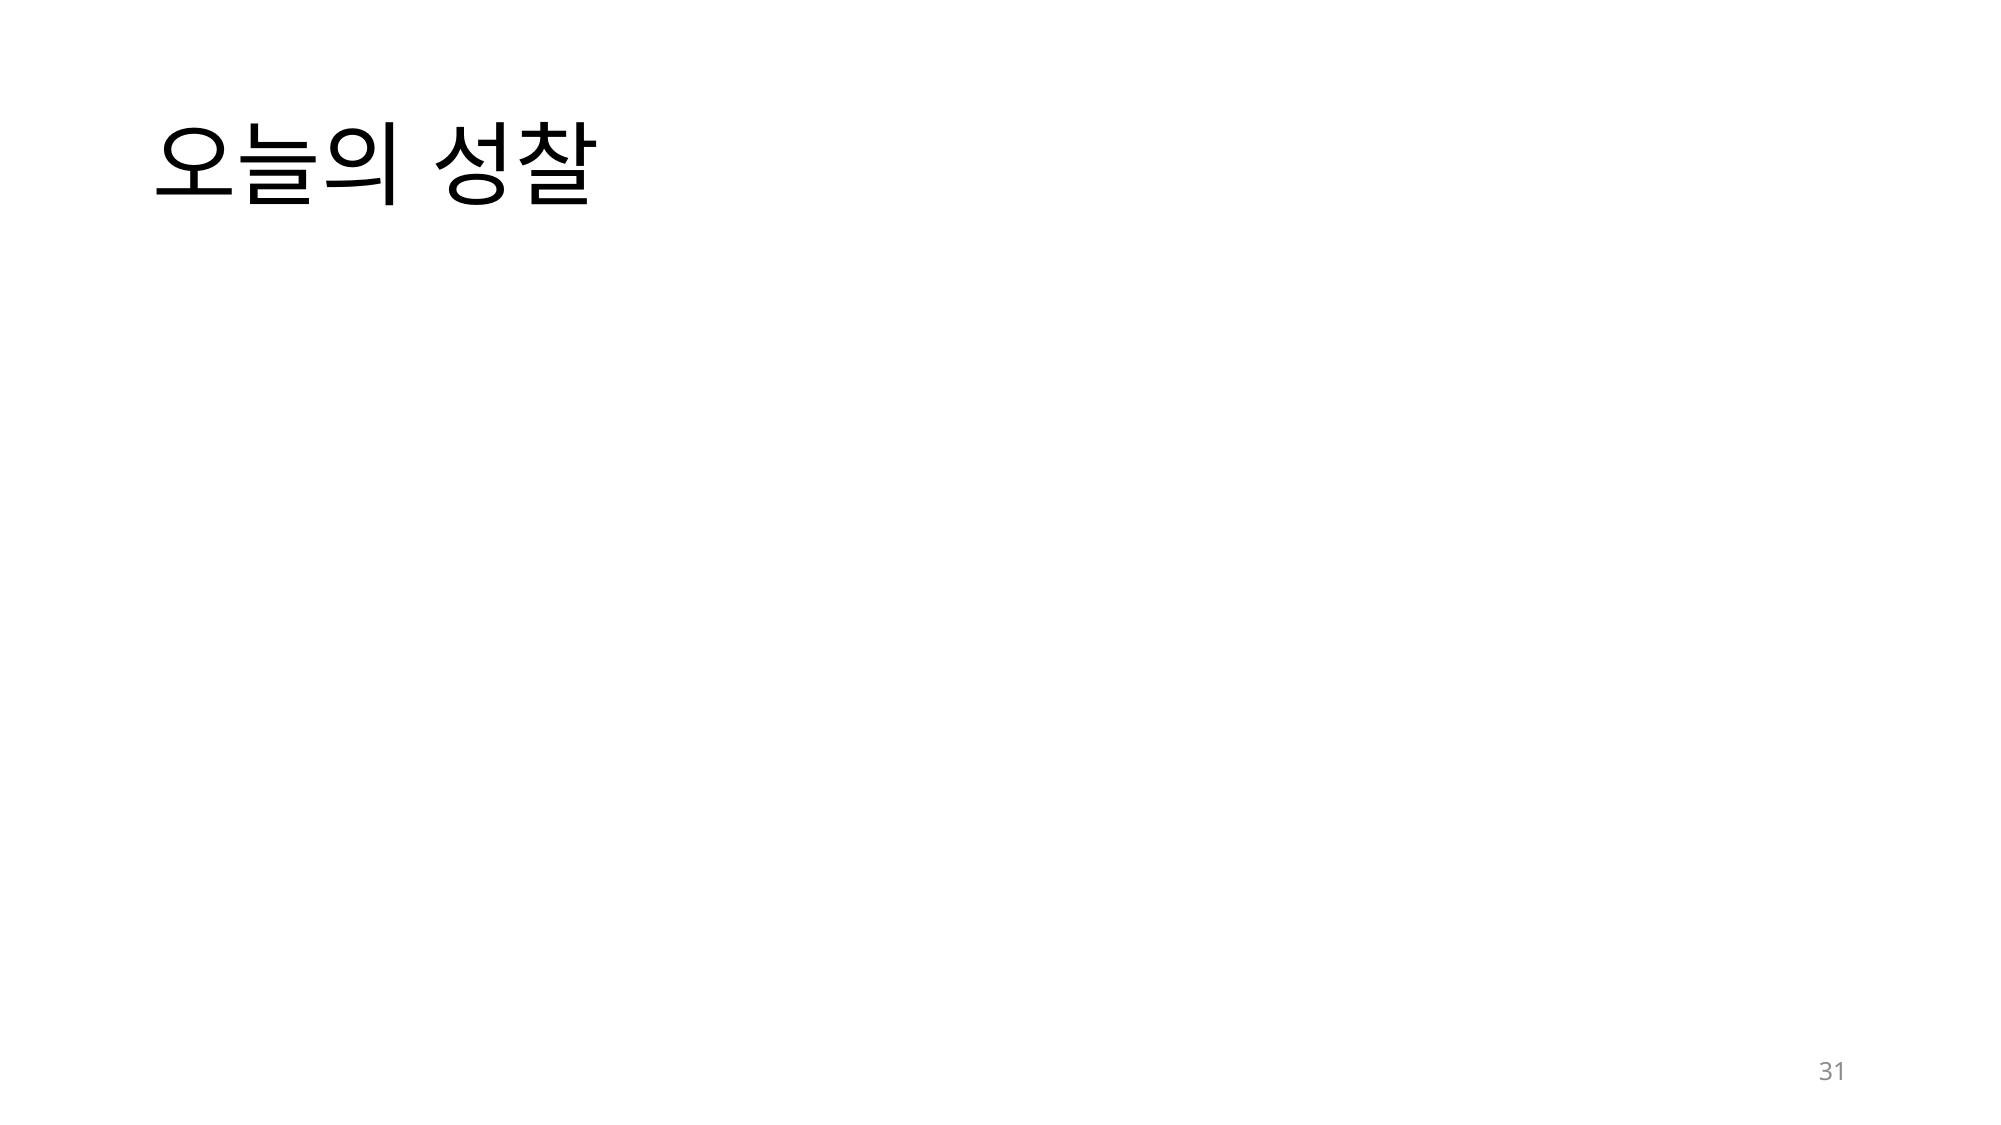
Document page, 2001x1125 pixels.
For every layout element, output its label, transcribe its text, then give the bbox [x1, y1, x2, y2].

title 오늘의 성찰 [137, 59, 1863, 278]
slide_number 31 [1412, 1042, 1863, 1103]
